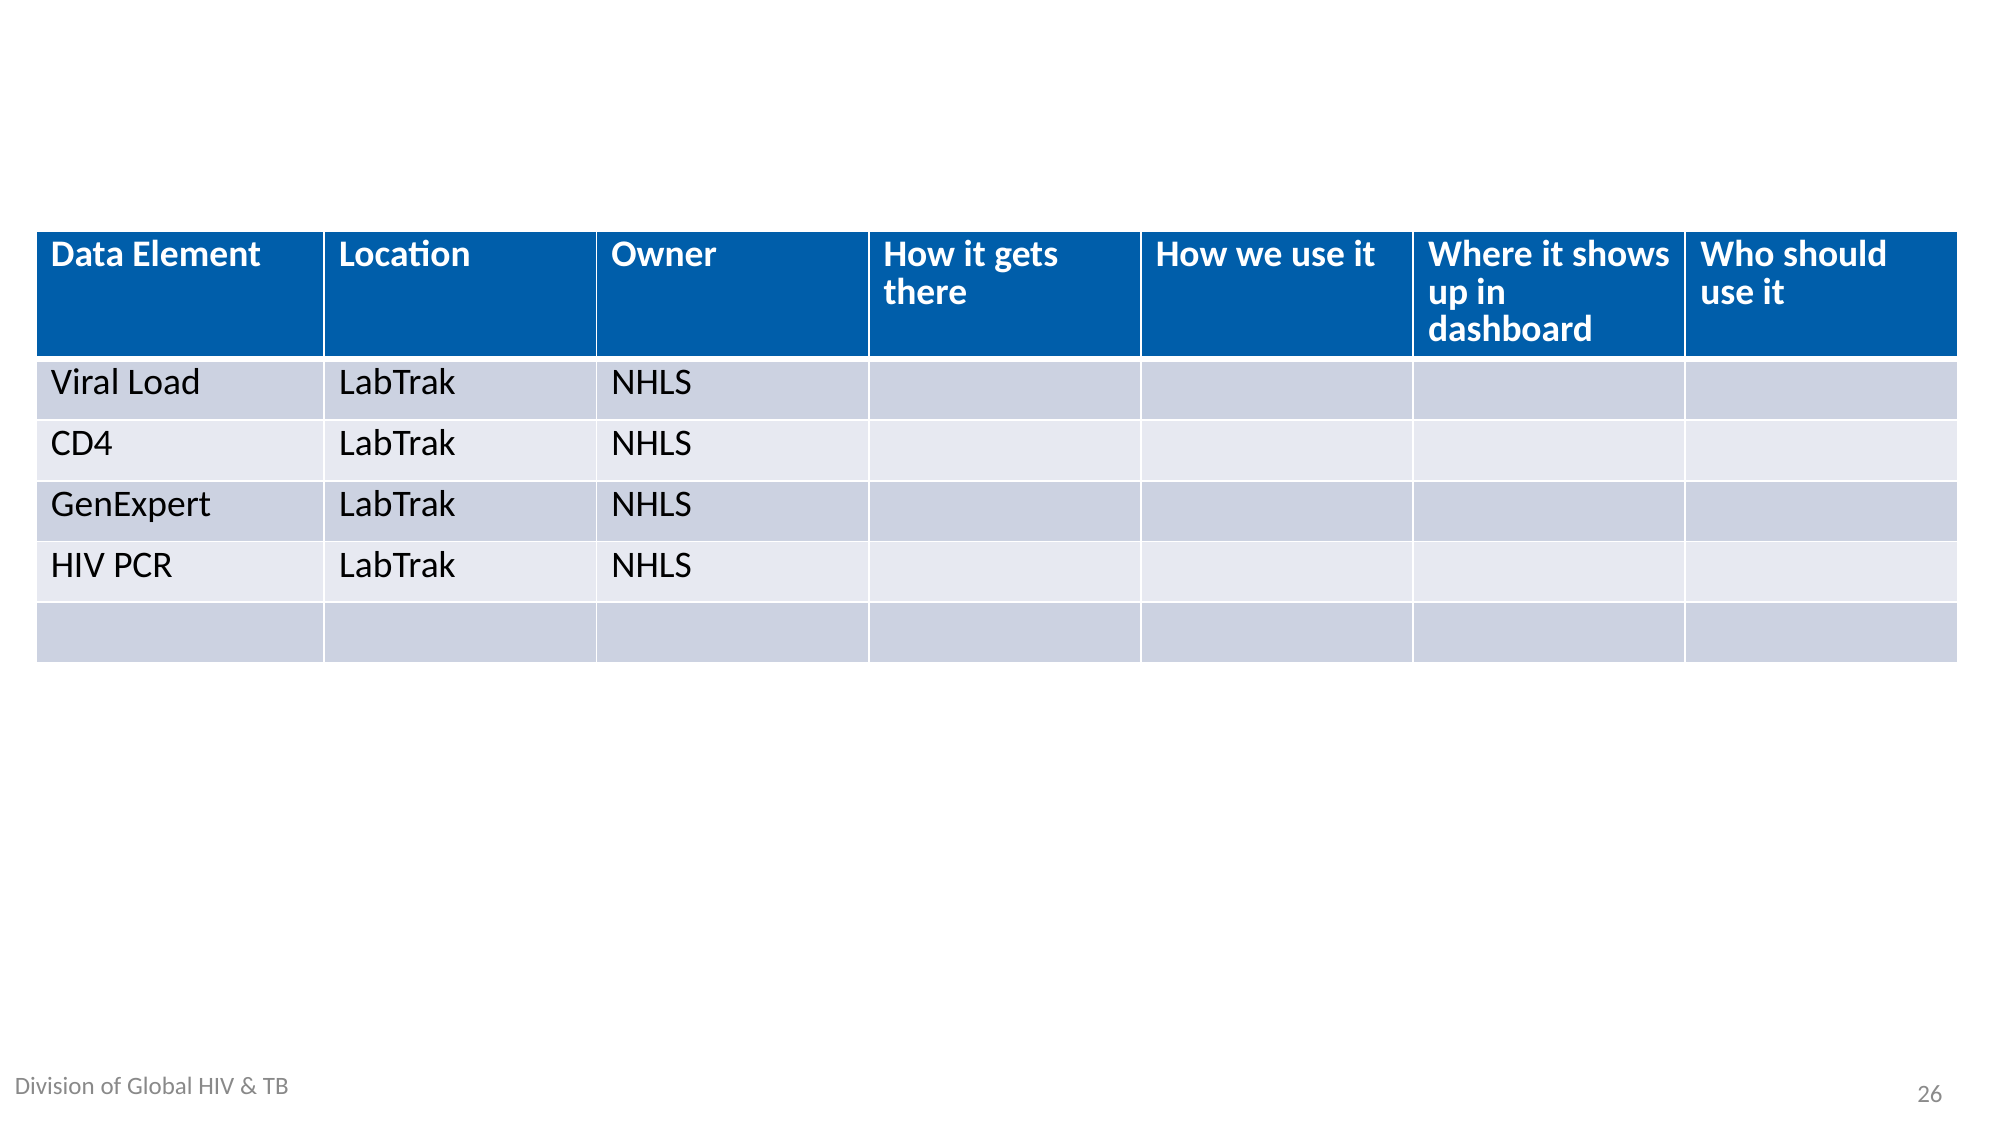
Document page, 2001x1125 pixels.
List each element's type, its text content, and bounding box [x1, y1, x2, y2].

table_cell [1142, 482, 1412, 541]
table_cell [1414, 362, 1684, 419]
table_cell [1142, 421, 1412, 480]
table_cell [1686, 542, 1957, 601]
table_header How it gets there [870, 232, 1140, 356]
table_cell [1414, 603, 1684, 662]
table_cell [1686, 603, 1957, 662]
table_cell [1686, 482, 1957, 541]
table_cell LabTrak [325, 362, 596, 419]
table_cell [1414, 482, 1684, 541]
table_cell [1414, 421, 1684, 480]
table_cell [1414, 542, 1684, 601]
table_cell [37, 603, 323, 662]
table_cell LabTrak [325, 542, 596, 601]
table_cell [870, 362, 1140, 419]
table_cell [870, 542, 1140, 601]
table_header Owner [597, 232, 868, 356]
table_header How we use it [1142, 232, 1412, 356]
table_header Who should use it [1686, 232, 1957, 356]
table_cell [1142, 542, 1412, 601]
table_cell [870, 421, 1140, 480]
table_cell HIV PCR [37, 542, 323, 601]
table_header Location [325, 232, 596, 356]
table_cell GenExpert [37, 482, 323, 541]
table_cell NHLS [597, 362, 868, 419]
table_cell [870, 482, 1140, 541]
table_cell [597, 603, 868, 662]
table_cell [1142, 603, 1412, 662]
table_cell NHLS [597, 421, 868, 480]
table_cell NHLS [597, 542, 868, 601]
table_cell [1142, 362, 1412, 419]
table_cell LabTrak [325, 482, 596, 541]
table_cell [325, 603, 596, 662]
table_cell LabTrak [325, 421, 596, 480]
slide_number 26 [1784, 1062, 1958, 1123]
table_cell [1686, 362, 1957, 419]
table_header Data Element [37, 232, 323, 356]
table_cell Viral Load [37, 362, 323, 419]
table_cell CD4 [37, 421, 323, 480]
table_cell NHLS [597, 482, 868, 541]
table_cell [1686, 421, 1957, 480]
table_header Where it shows up in dashboard [1414, 232, 1684, 356]
table_cell [870, 603, 1140, 662]
